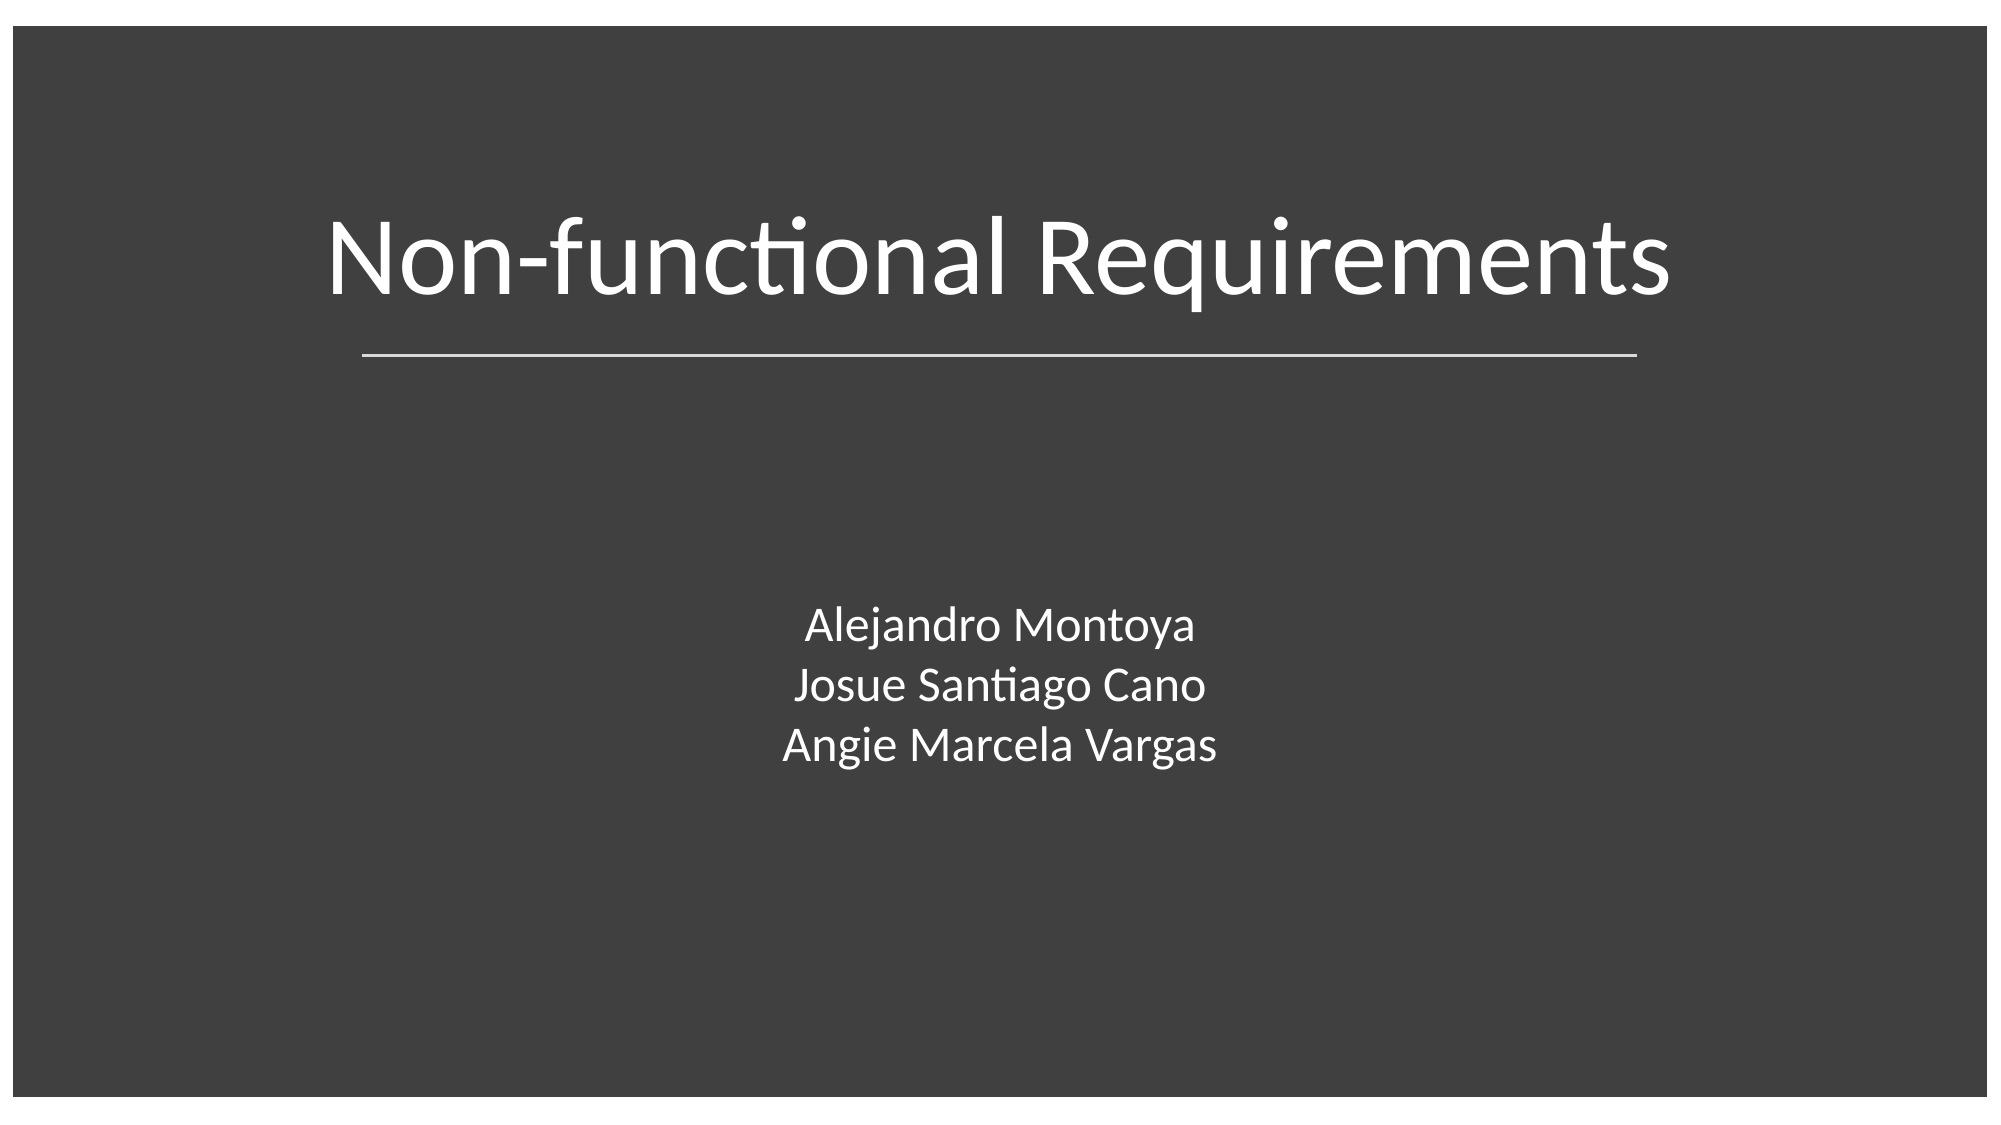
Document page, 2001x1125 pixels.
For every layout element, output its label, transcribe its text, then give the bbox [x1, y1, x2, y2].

text_box Alejandro Montoya Josue Santiago Cano Angie Marcela Vargas [23, 36, 1977, 1087]
title Non-functional Requirements [86, 173, 1914, 327]
